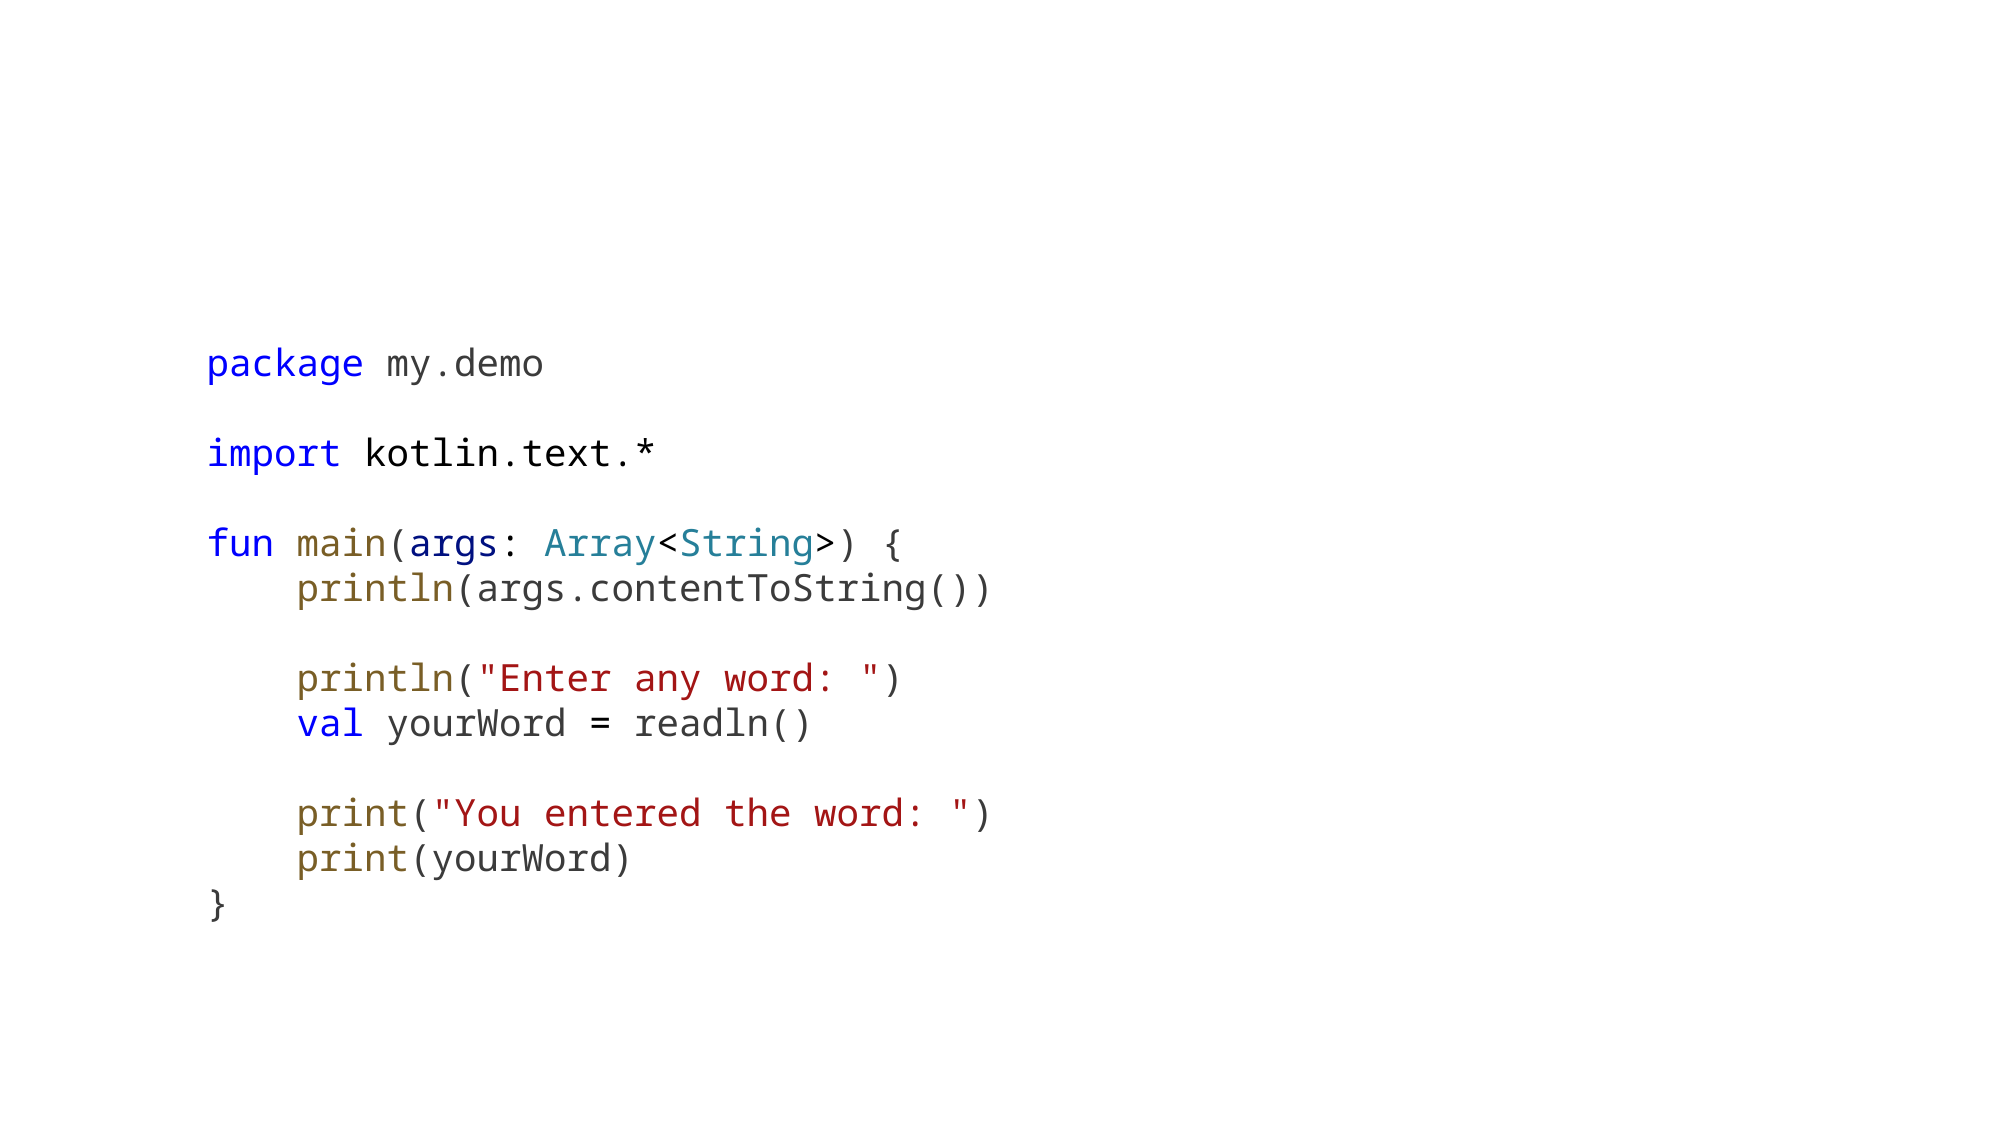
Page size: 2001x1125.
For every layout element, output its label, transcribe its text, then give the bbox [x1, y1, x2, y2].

text_box package my.demo import kotlin.text.* fun main(args: Array<String>) { println(args.contentToString()) println("Enter any word: ") val yourWord = readln() print("You entered the word: ") print(yourWord) } [191, 331, 1783, 976]
